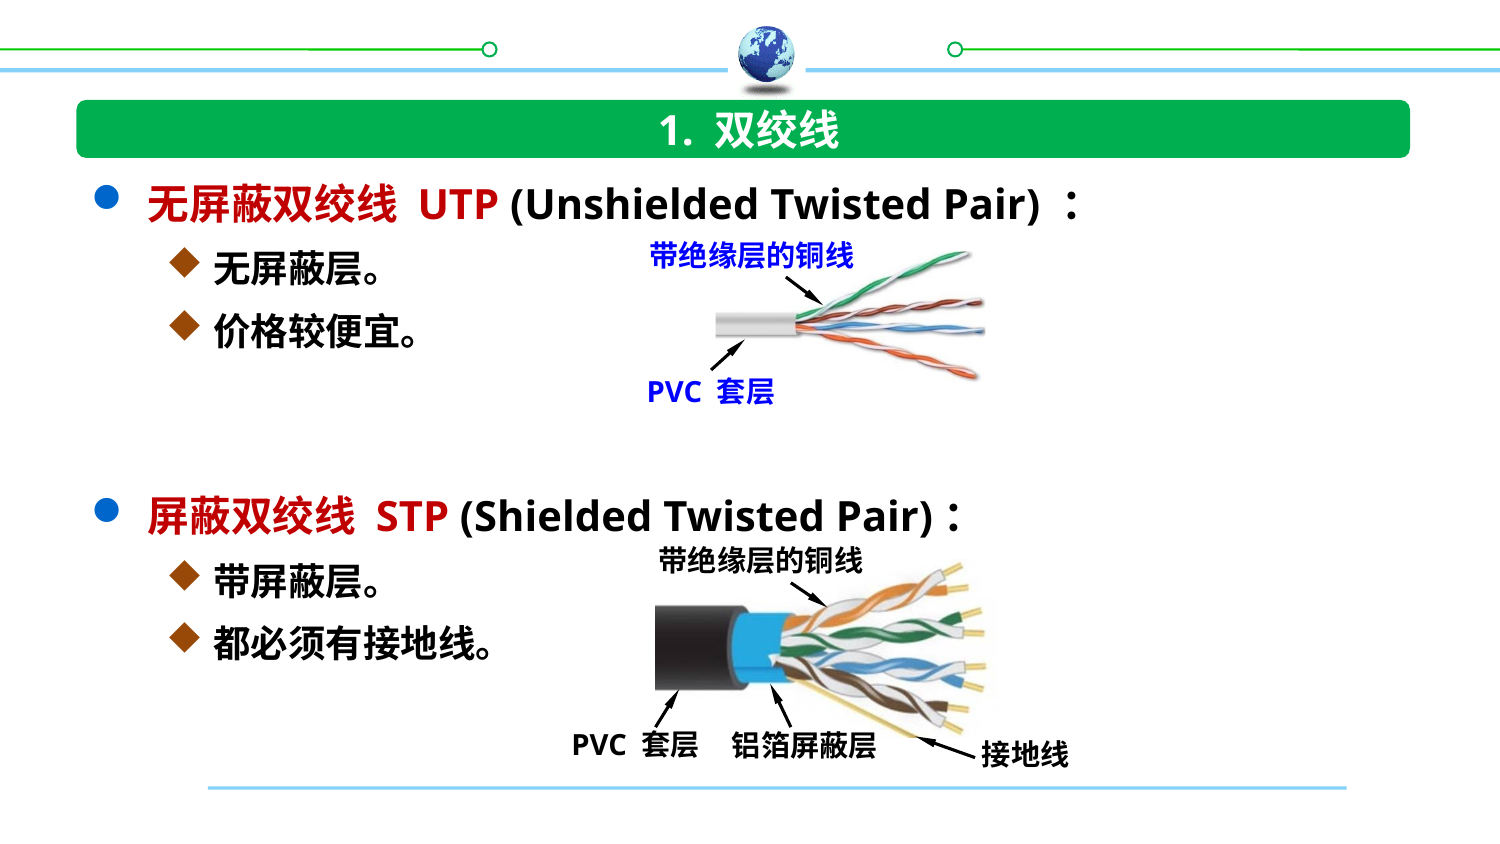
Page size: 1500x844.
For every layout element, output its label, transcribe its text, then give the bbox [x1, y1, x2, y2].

picture [736, 24, 796, 99]
list 无屏蔽双绞线 UTP (Unshielded Twisted Pair) ： 无屏蔽层。 价格较便宜。 屏蔽双绞线 STP (Shielded Twisted Pair)： 带屏蔽层。 都必须有接地线。 [76, 158, 1410, 712]
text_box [624, 230, 986, 418]
list 1. 双绞线 [204, 99, 1293, 158]
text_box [549, 534, 1086, 780]
